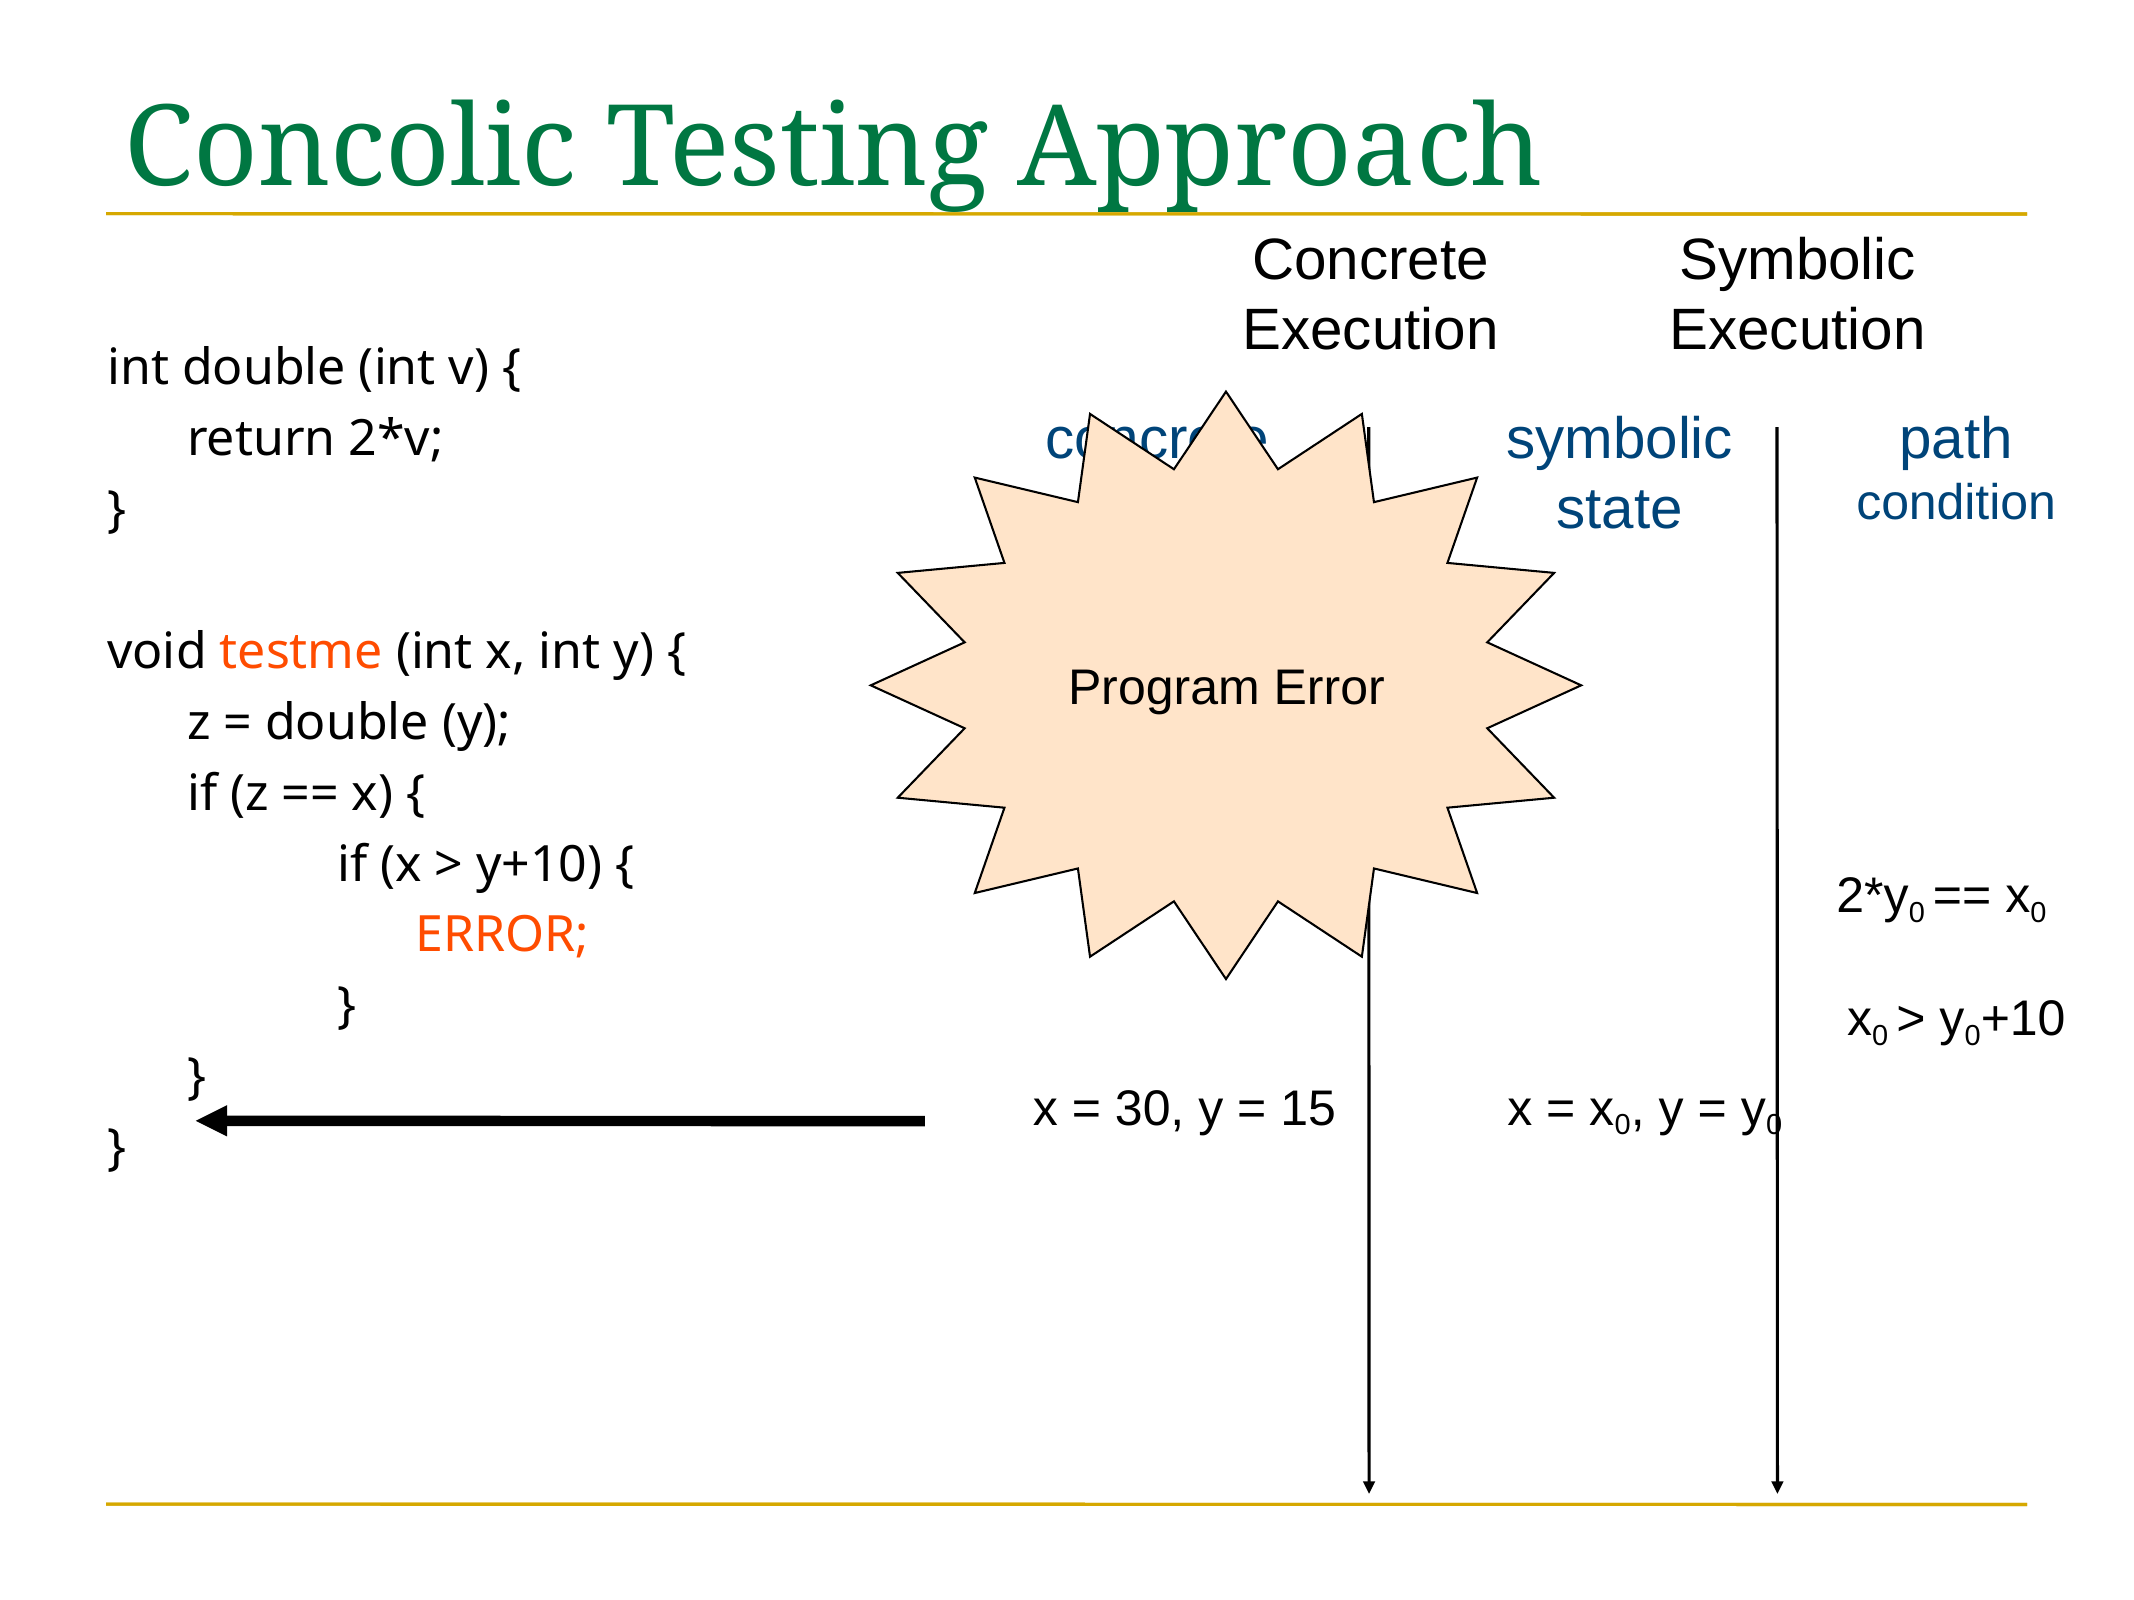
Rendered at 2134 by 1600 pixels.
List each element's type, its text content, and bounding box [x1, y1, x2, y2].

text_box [870, 391, 1582, 980]
title Concolic Testing Approach [105, 64, 2028, 212]
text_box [995, 212, 2134, 1494]
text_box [195, 1066, 1801, 1148]
list int double (int v) { return 2*v; } void testme (int x, int y) { z = double (y); if (z == x) { if (x > y+10) { ERROR; } } } [89, 209, 991, 1493]
